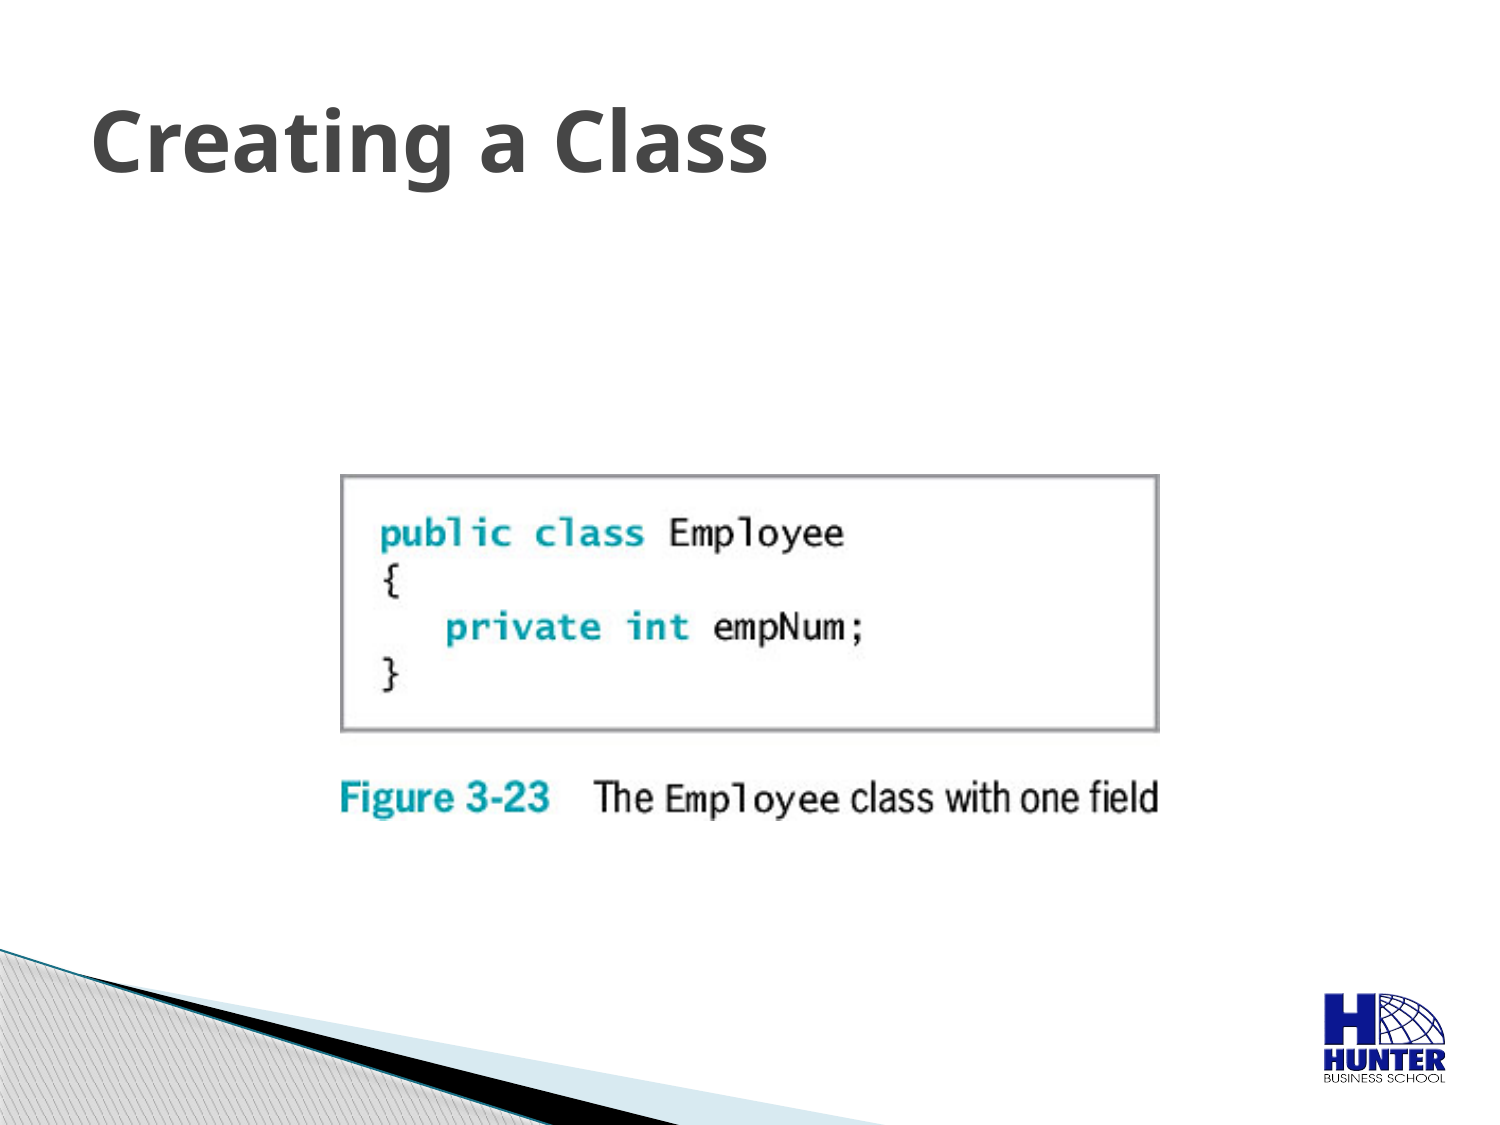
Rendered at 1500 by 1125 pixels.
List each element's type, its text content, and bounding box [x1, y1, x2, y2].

title Creating a Class [75, 45, 1425, 233]
picture [339, 474, 1161, 821]
picture [1324, 993, 1446, 1084]
